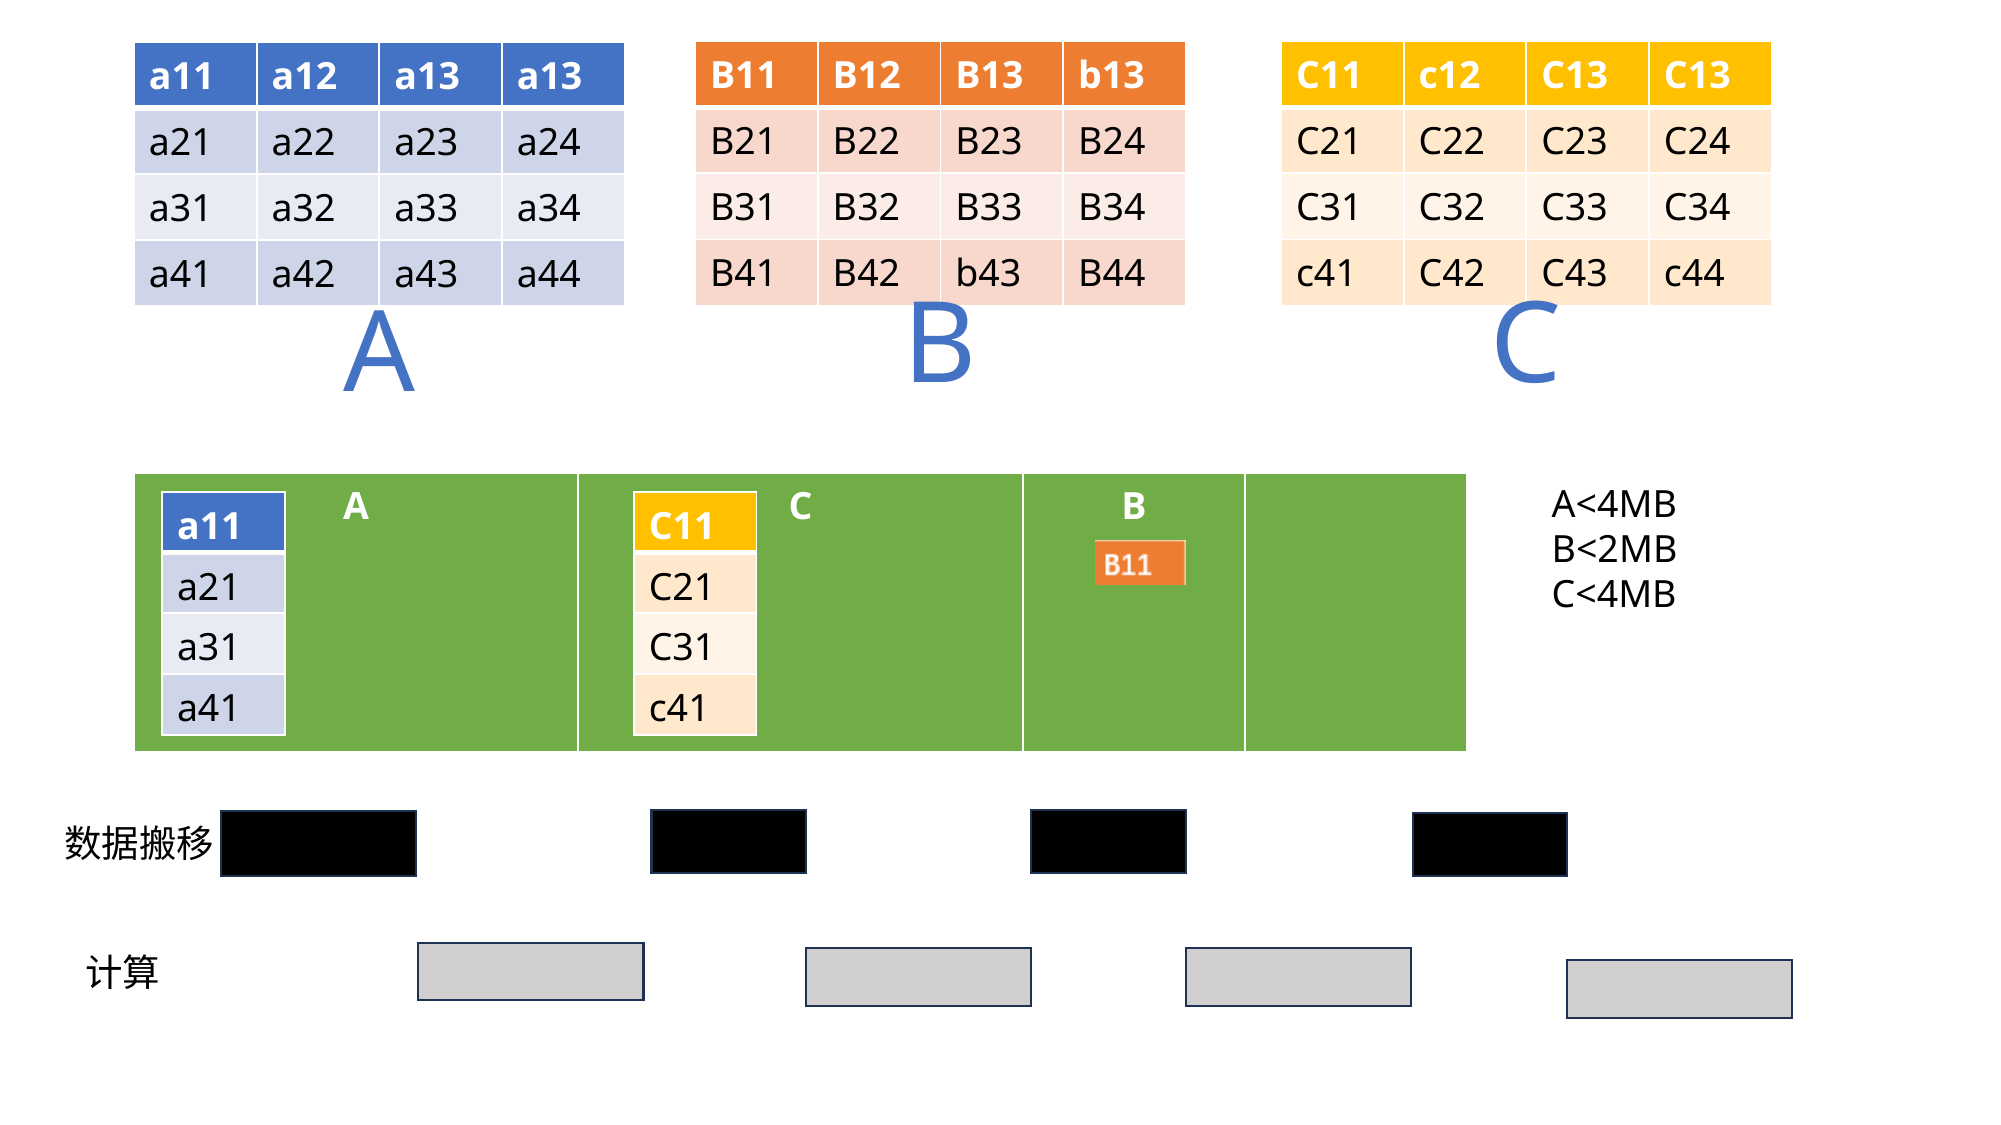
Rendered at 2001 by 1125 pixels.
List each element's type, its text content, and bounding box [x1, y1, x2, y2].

table_cell C33 [1527, 174, 1648, 239]
table_cell a44 [503, 241, 624, 305]
table_cell c44 [1650, 240, 1771, 305]
picture [1095, 540, 1186, 585]
table_header a13 [503, 43, 624, 105]
table_cell C31 [635, 614, 756, 673]
table_cell C24 [1650, 110, 1771, 172]
table_cell C34 [1650, 174, 1771, 239]
table_cell C32 [1405, 174, 1525, 239]
text_box [650, 809, 807, 874]
text_box [1566, 959, 1793, 1019]
text_box [1030, 809, 1187, 874]
table_header a11 [135, 43, 256, 105]
text_box B [888, 262, 992, 413]
table_cell a32 [258, 175, 378, 239]
table_cell C43 [1527, 240, 1648, 305]
table_cell C42 [1405, 240, 1525, 305]
table_cell a24 [503, 111, 624, 173]
table_header B12 [819, 42, 940, 105]
table_cell a34 [503, 175, 624, 239]
text_box C [1475, 262, 1577, 413]
table_header B13 [941, 42, 1062, 105]
table_header C13 [1650, 42, 1771, 105]
table_cell a31 [163, 614, 284, 673]
table_header c12 [1405, 42, 1525, 105]
table_header B [1024, 474, 1244, 751]
table_cell b43 [941, 240, 1062, 305]
text_box 数据搬移 [49, 812, 233, 873]
table_cell B42 [819, 240, 940, 305]
table_cell B21 [696, 110, 817, 172]
table_cell B33 [941, 174, 1062, 239]
table_header B11 [696, 42, 817, 105]
table_cell a23 [380, 111, 501, 173]
table_header C13 [1527, 42, 1648, 105]
table_cell B31 [696, 174, 817, 239]
table_header A [135, 474, 577, 751]
table_header a11 [163, 493, 284, 550]
table_header C11 [635, 493, 756, 550]
table_cell a41 [163, 675, 284, 734]
text_box A [328, 270, 431, 421]
table_header b13 [1064, 42, 1185, 105]
table_header C [579, 474, 1022, 751]
table_header a13 [380, 43, 501, 105]
table_header a12 [258, 43, 378, 105]
table_cell C21 [1282, 110, 1403, 172]
table_header [1246, 474, 1466, 751]
text_box [1185, 947, 1412, 1007]
table_cell a22 [258, 111, 378, 173]
table_cell C23 [1527, 110, 1648, 172]
text_box [220, 810, 417, 877]
text_box [417, 942, 645, 1001]
table_cell B32 [819, 174, 940, 239]
table_cell C31 [1282, 174, 1403, 239]
table_cell B22 [819, 110, 940, 172]
table_cell C22 [1405, 110, 1525, 172]
text_box [805, 947, 1032, 1007]
table_cell B41 [696, 240, 817, 305]
table_cell c41 [635, 675, 756, 734]
table_cell B24 [1064, 110, 1185, 172]
table_cell a42 [258, 241, 378, 305]
table_header C11 [1282, 42, 1403, 105]
table_cell a41 [135, 241, 256, 305]
table_cell a31 [135, 175, 256, 239]
text_box A<4MB B<2MB C<4MB [1536, 472, 1944, 623]
table_cell B23 [941, 110, 1062, 172]
table_cell a21 [163, 555, 284, 612]
table_cell a33 [380, 175, 501, 239]
table_cell a21 [135, 111, 256, 173]
table_cell B44 [1064, 240, 1185, 305]
table_cell a43 [380, 241, 501, 305]
table_cell B34 [1064, 174, 1185, 239]
table_cell c41 [1282, 240, 1403, 305]
text_box 计算 [70, 941, 254, 1001]
table_cell C21 [635, 555, 756, 612]
text_box [1412, 812, 1568, 877]
